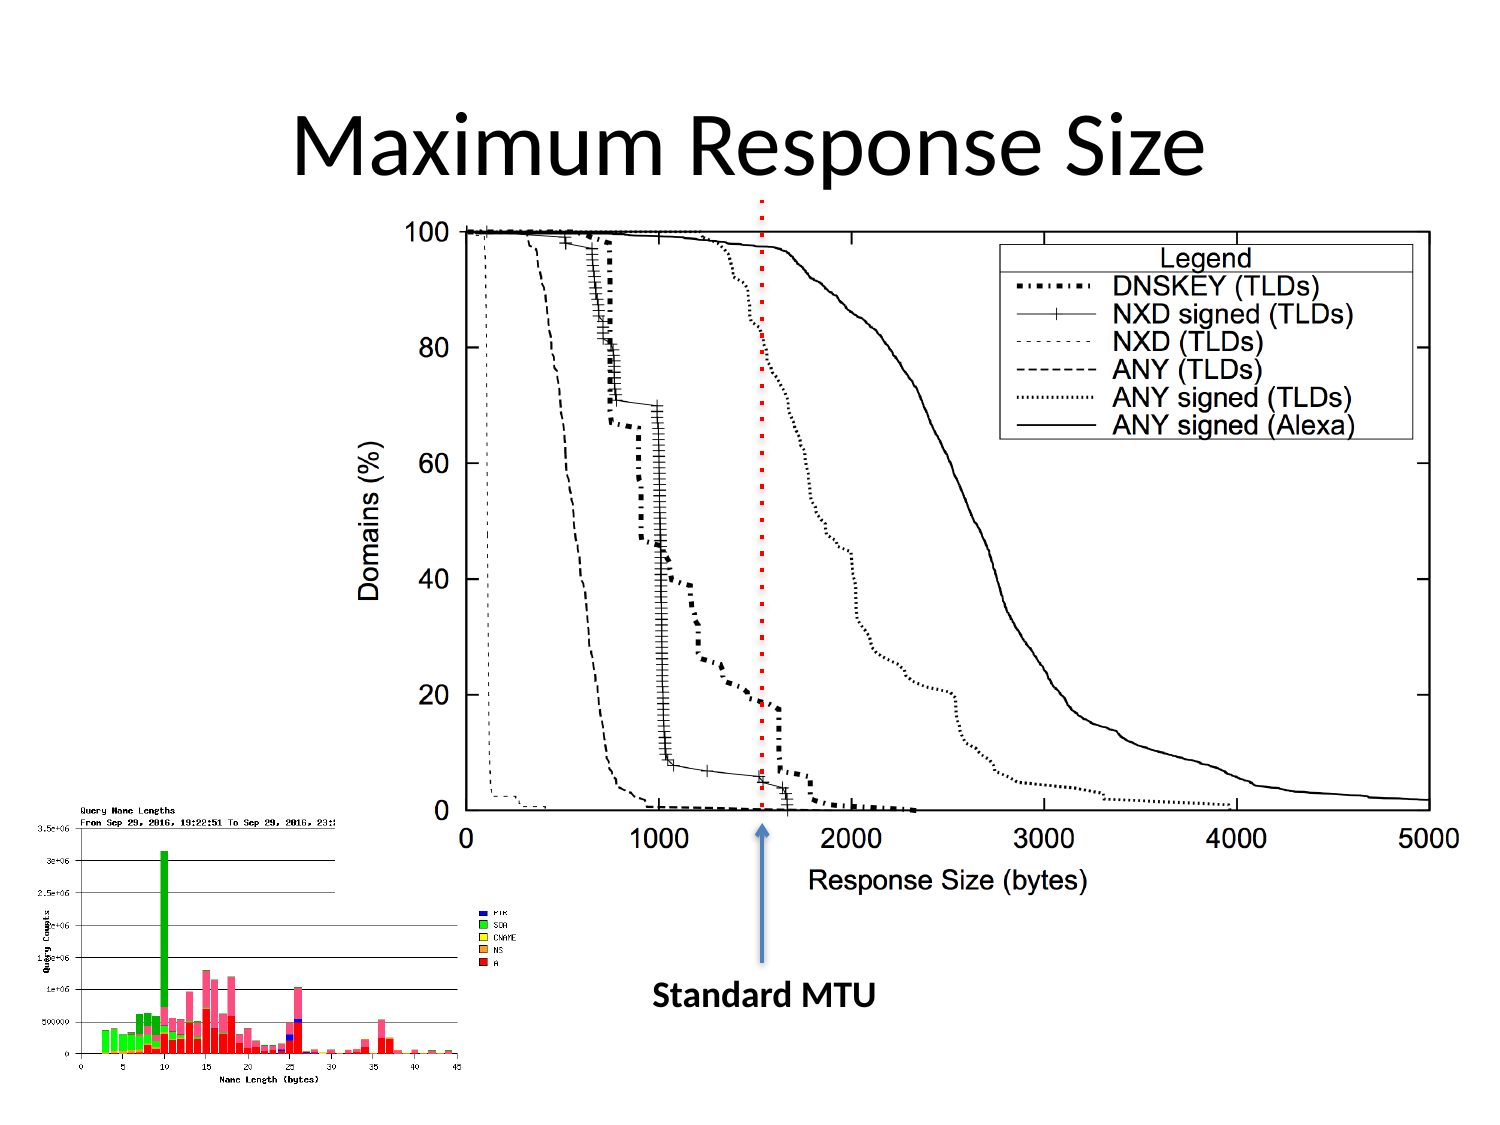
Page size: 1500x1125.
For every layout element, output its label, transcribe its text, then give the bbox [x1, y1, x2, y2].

picture [21, 199, 1485, 1098]
title Maximum Response Size [75, 45, 1425, 233]
text_box Standard MTU [637, 962, 892, 1023]
